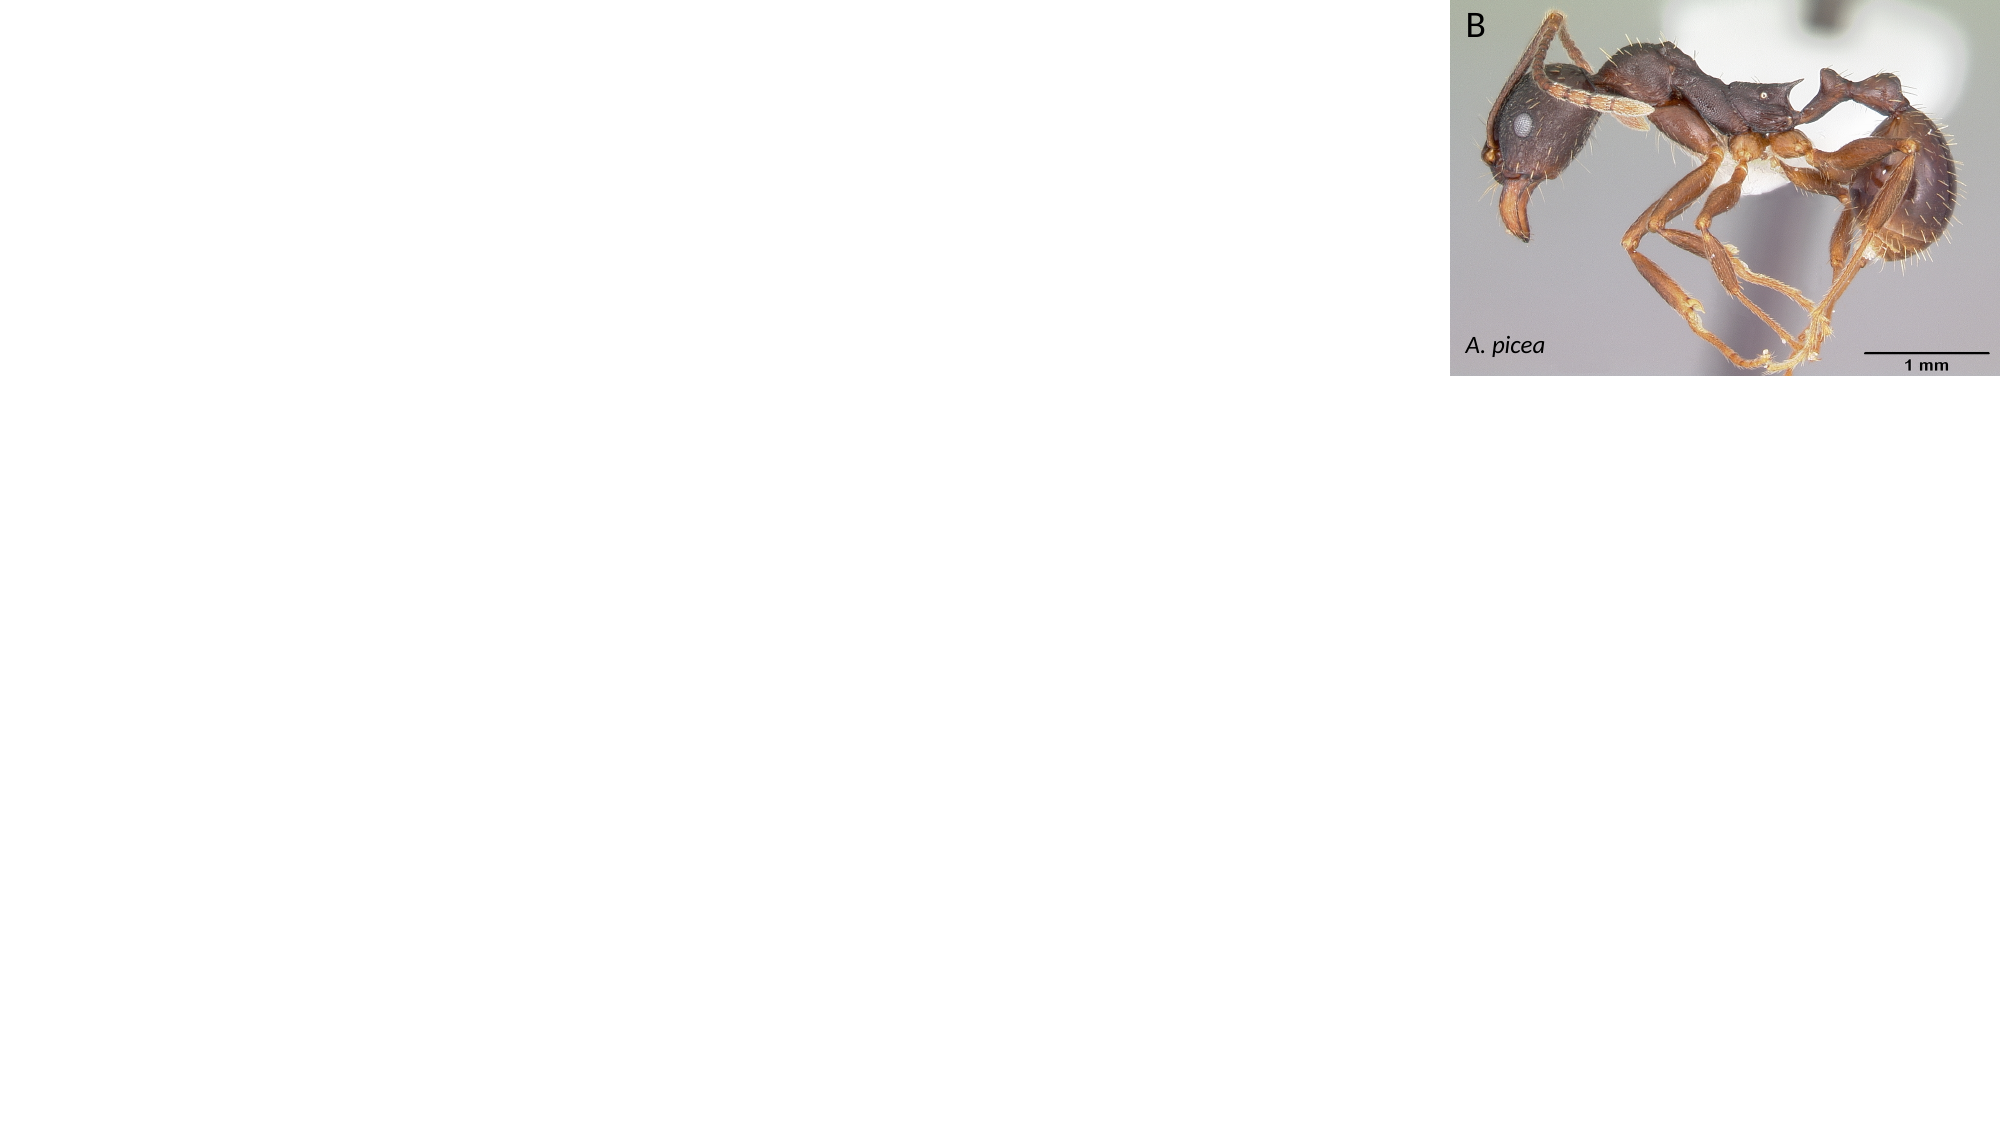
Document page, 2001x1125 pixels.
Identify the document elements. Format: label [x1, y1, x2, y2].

text_box [1450, 0, 2000, 376]
